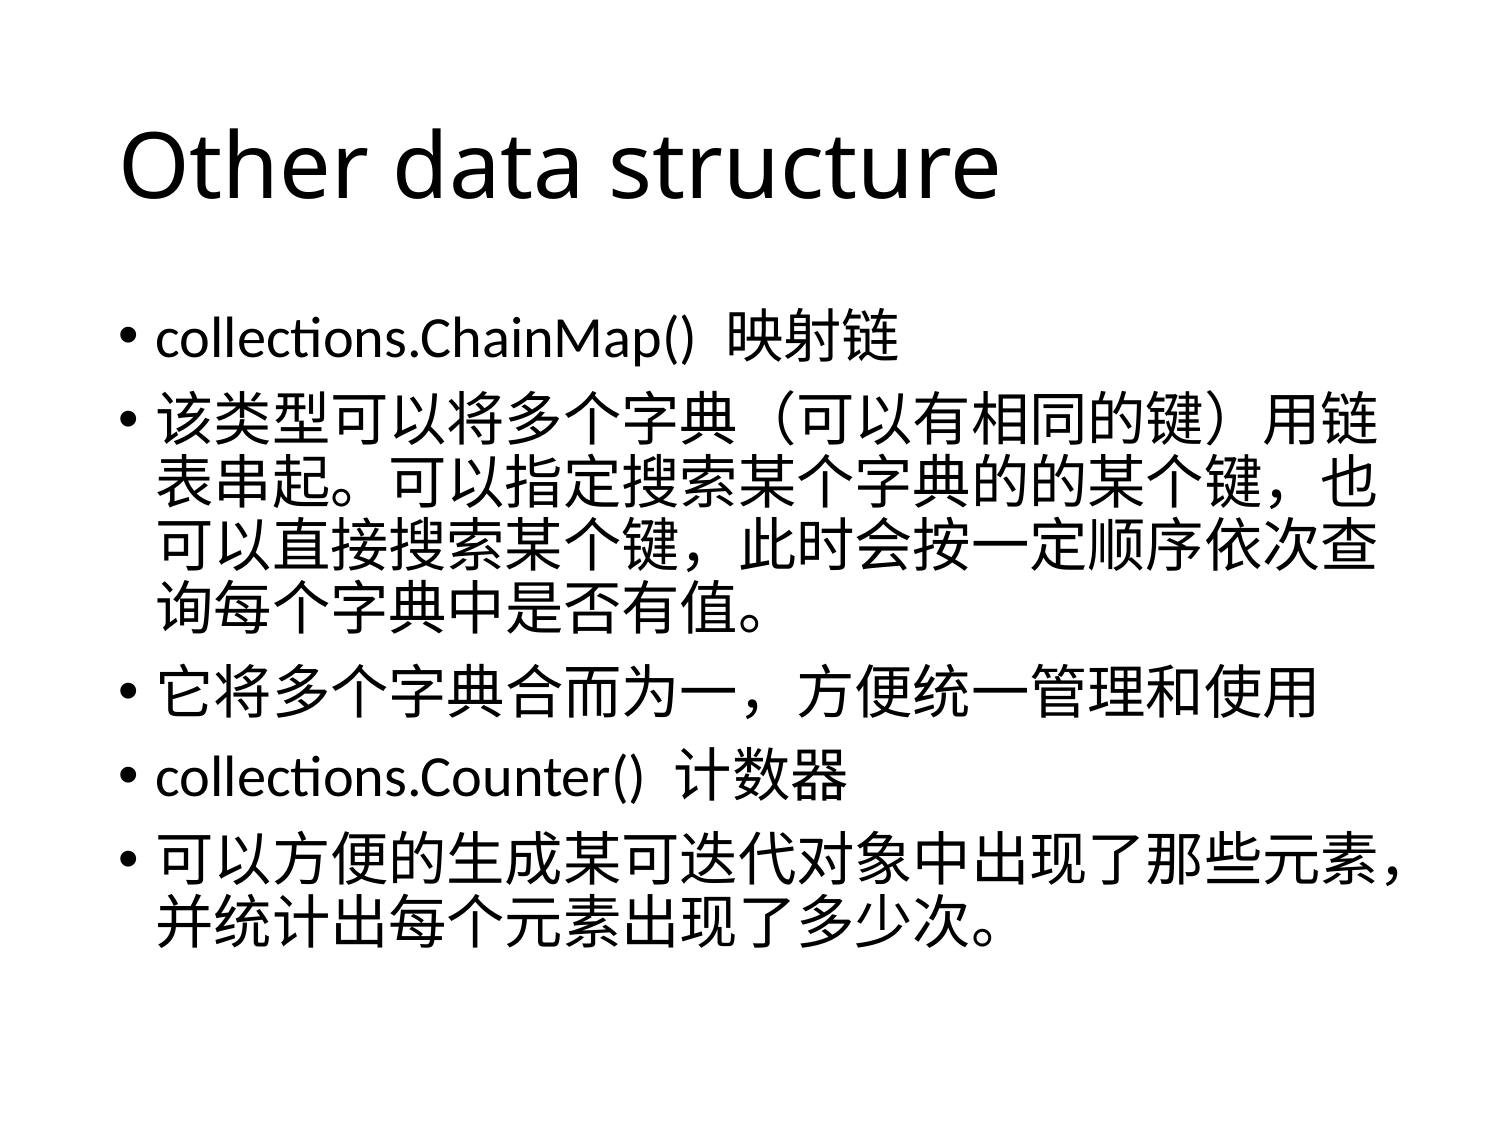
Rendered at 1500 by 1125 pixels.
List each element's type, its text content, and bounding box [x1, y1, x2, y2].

list collections.ChainMap() 映射链 该类型可以将多个字典（可以有相同的键）用链表串起。可以指定搜索某个字典的的某个键，也可以直接搜索某个键，此时会按一定顺序依次查询每个字典中是否有值。 它将多个字典合而为一，方便统一管理和使用 collections.Counter() 计数器 可以方便的生成某可迭代对象中出现了那些元素，并统计出每个元素出现了多少次。 [103, 299, 1397, 1014]
title Other data structure [103, 59, 1397, 278]
